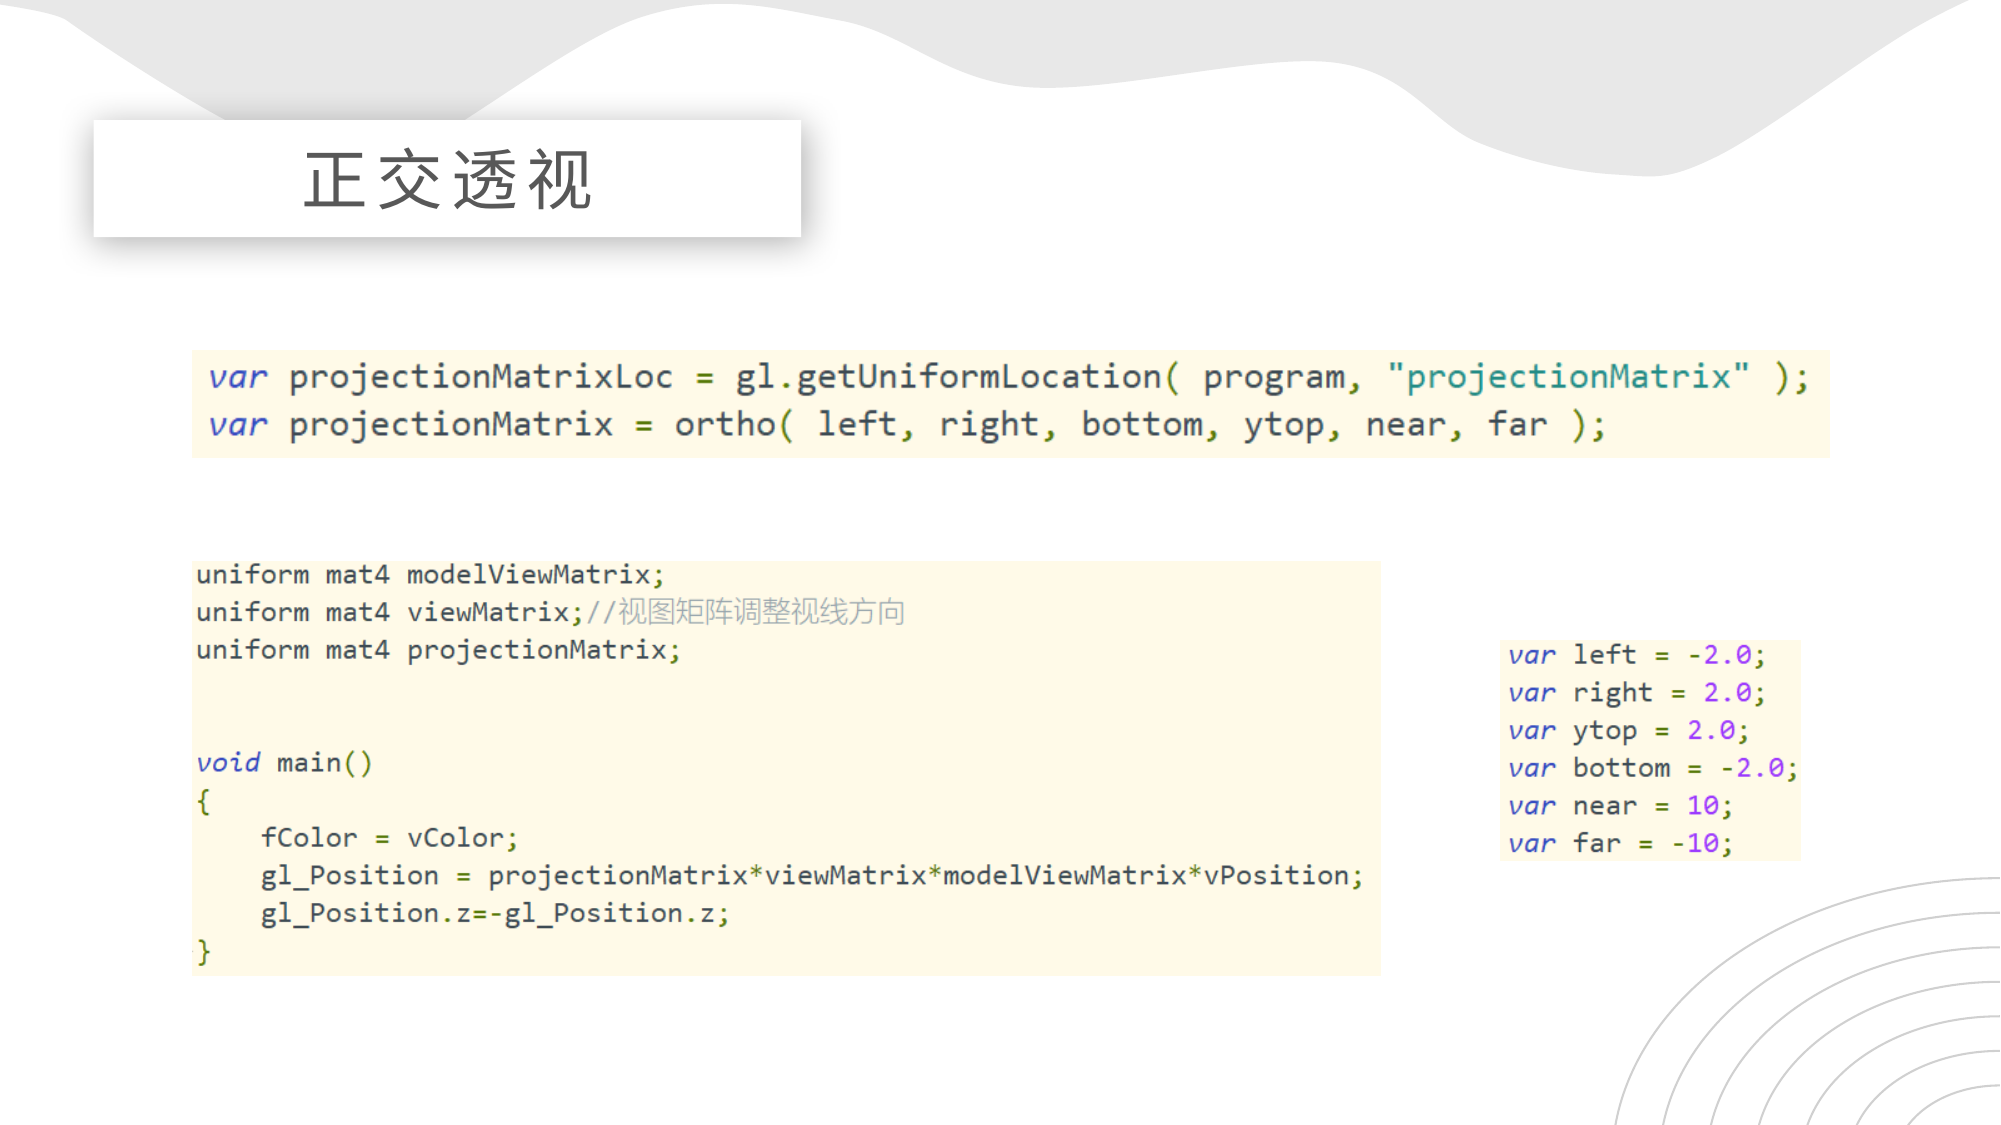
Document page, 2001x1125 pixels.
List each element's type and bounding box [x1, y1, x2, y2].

picture [1500, 640, 1801, 861]
text_box [1612, 878, 2000, 1125]
picture [192, 561, 1381, 976]
text_box [0, 0, 1972, 178]
picture [191, 350, 1830, 458]
text_box [93, 119, 802, 238]
